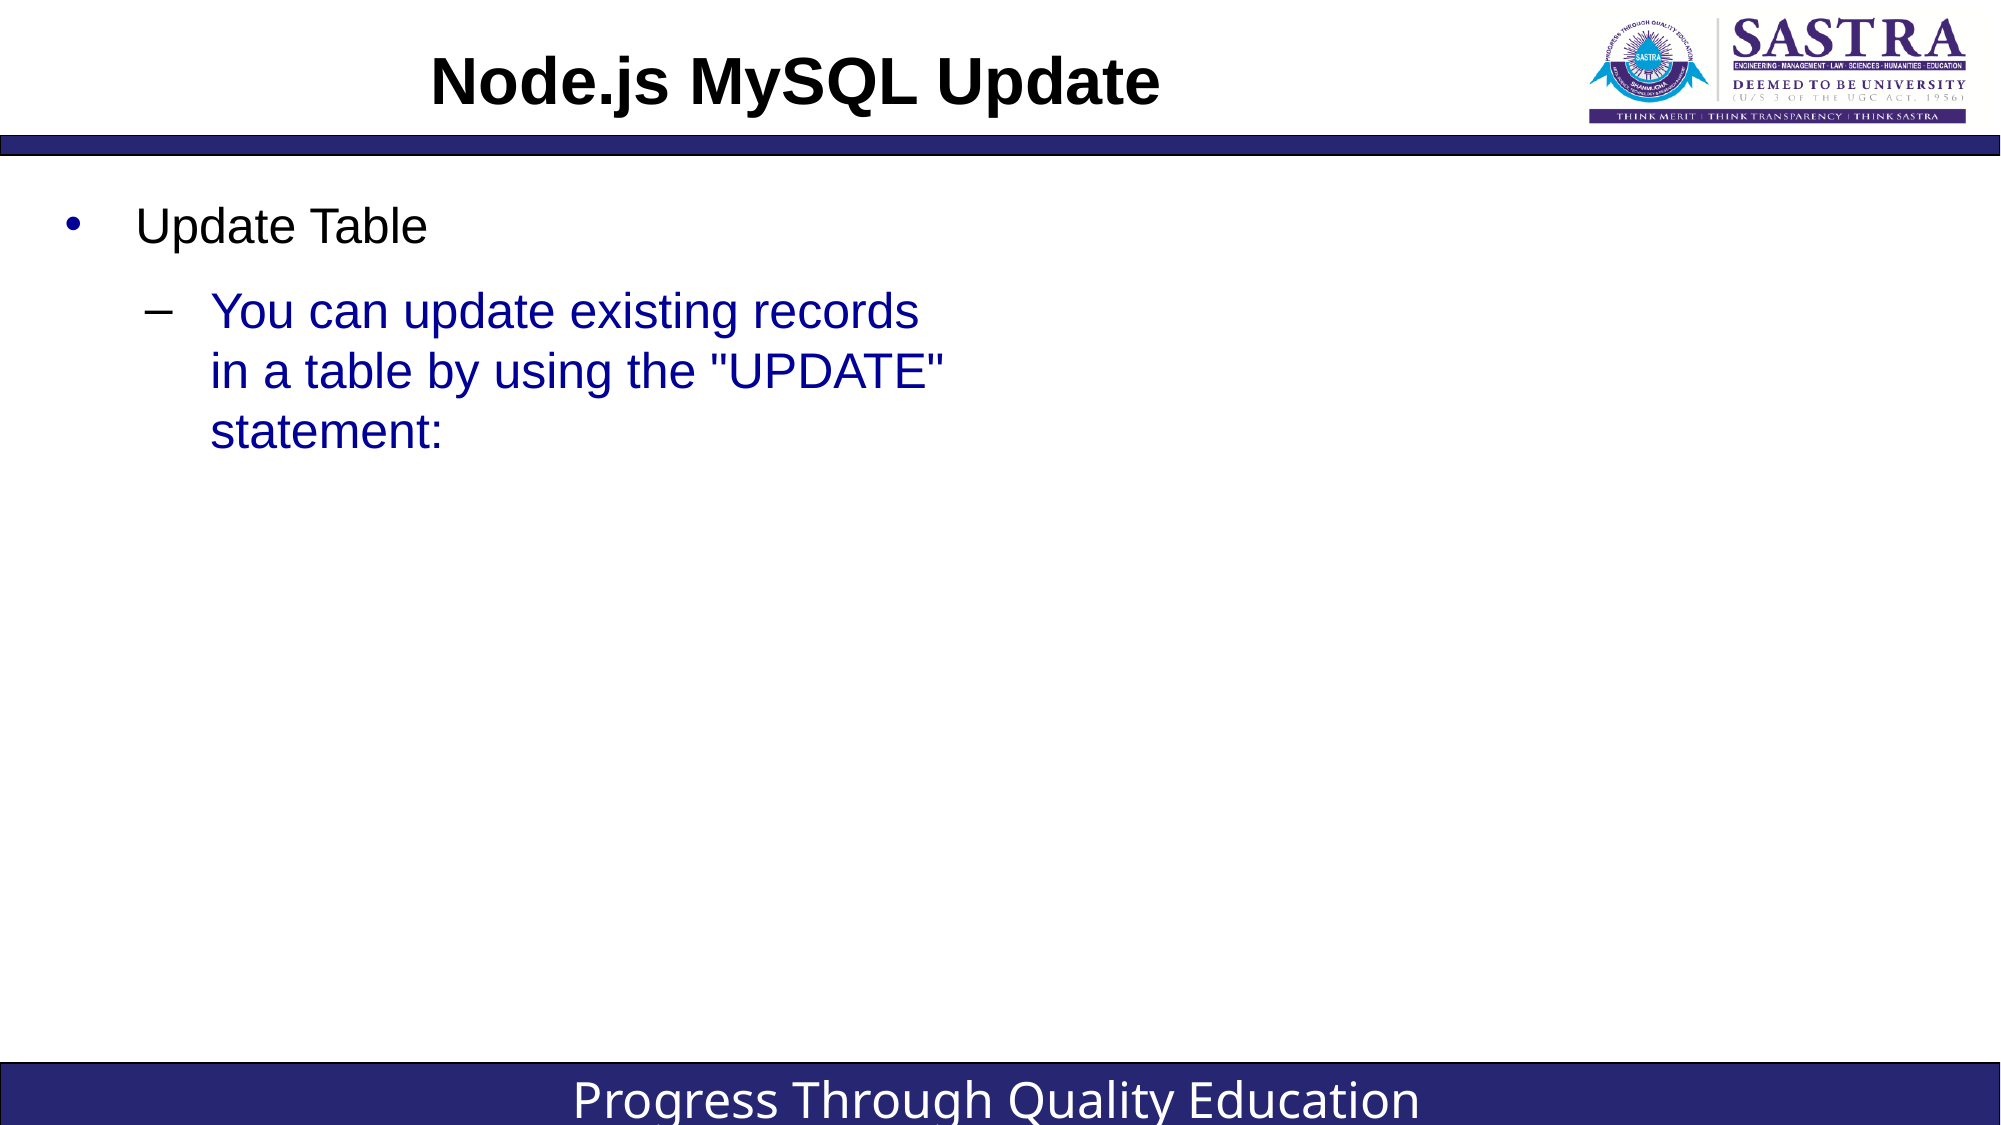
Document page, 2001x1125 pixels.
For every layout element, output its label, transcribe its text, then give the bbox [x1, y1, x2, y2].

picture [1566, 10, 1989, 130]
title Node.js MySQL Update [37, 29, 1556, 119]
list Update Table You can update existing records in a table by using the "UPDATE" statement: [43, 184, 977, 1047]
